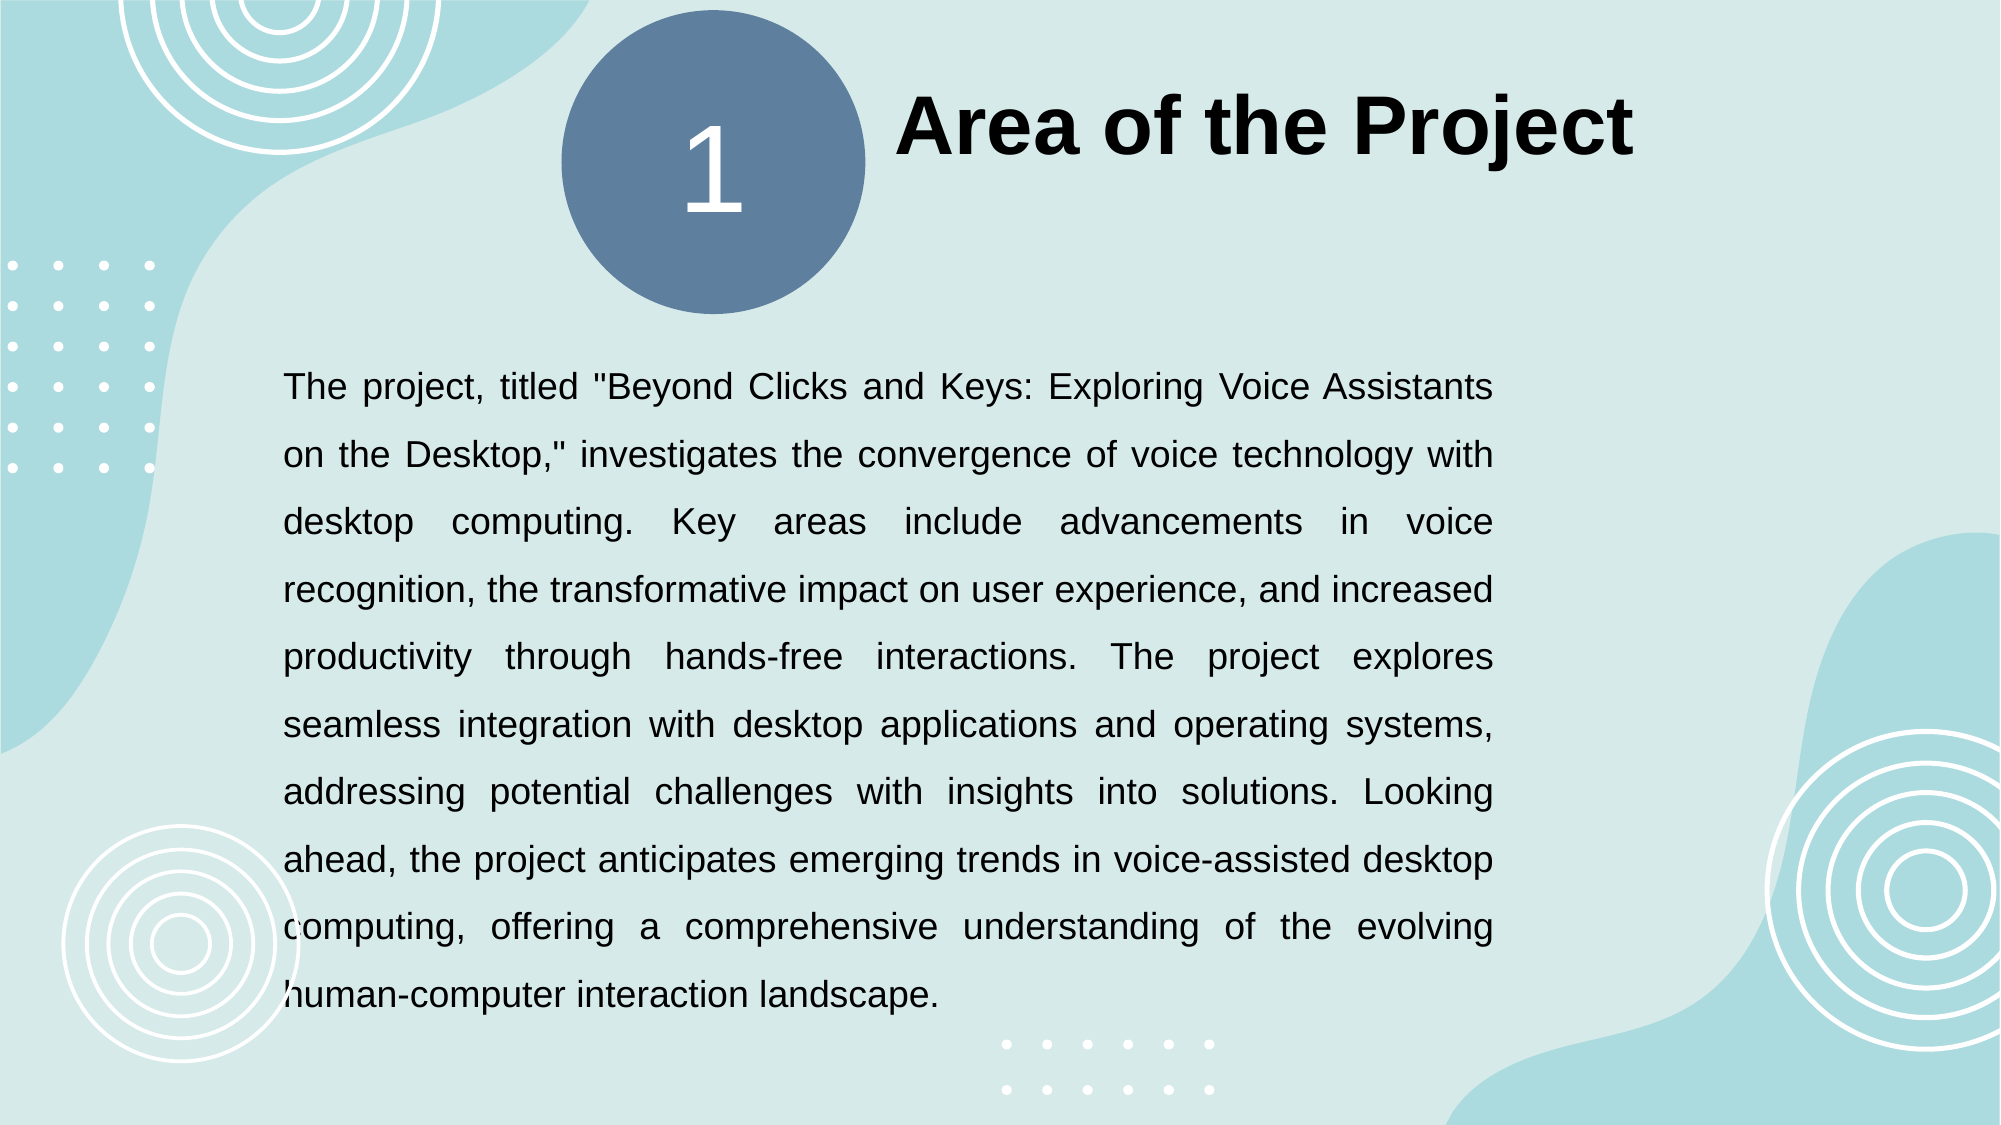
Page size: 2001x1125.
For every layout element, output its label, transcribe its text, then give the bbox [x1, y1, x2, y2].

text_box [1855, 820, 1997, 961]
text_box [144, 301, 155, 312]
text_box [1764, 728, 2000, 1052]
text_box [53, 462, 64, 474]
text_box [128, 891, 233, 996]
text_box [1123, 1039, 1134, 1050]
text_box [7, 422, 18, 433]
text_box [7, 341, 18, 352]
text_box [144, 341, 155, 352]
text_box [7, 462, 18, 474]
text_box [61, 824, 301, 1064]
text_box [98, 260, 110, 271]
text_box [1204, 1085, 1215, 1096]
text_box [144, 462, 155, 474]
text_box [144, 260, 155, 271]
text_box [53, 341, 64, 352]
text_box [1204, 1039, 1215, 1050]
text_box [1082, 1085, 1093, 1096]
text_box [7, 260, 18, 271]
text_box [1001, 1039, 1012, 1050]
text_box [106, 869, 256, 1019]
text_box [53, 260, 64, 271]
text_box [149, 912, 212, 975]
text_box [7, 381, 18, 393]
text_box [1163, 1085, 1175, 1096]
text_box [1042, 1085, 1053, 1096]
text_box [144, 381, 155, 393]
text_box [98, 462, 110, 474]
text_box [179, 0, 380, 94]
text_box [1794, 532, 2000, 796]
text_box 1 [560, 9, 867, 316]
text_box [149, 0, 410, 124]
text_box [1082, 1039, 1093, 1050]
text_box [238, 0, 321, 36]
text_box [53, 422, 64, 433]
text_box Area of the Project [879, 63, 1650, 179]
text_box [1123, 1085, 1134, 1096]
text_box [1042, 1039, 1053, 1050]
text_box The project, titled "Beyond Clicks and Keys: Exploring Voice Assistants on the Desktop," investigates the convergence of voice technology with desktop computing. Key areas include advancements in voice recognition, the transformative impact on user experience, and increased productivity through hands-free interactions. The project explores seamless integration with desktop applications and operating systems, addressing potential challenges with insights into solutions. Looking ahead, the project anticipates emerging trends in voice-assisted desktop computing, offering a comprehensive understanding of the evolving human-computer interaction landscape. [268, 332, 1509, 1023]
text_box [1884, 848, 1968, 933]
text_box [1, 0, 590, 754]
text_box [7, 301, 18, 312]
text_box [144, 422, 155, 433]
text_box [118, 0, 442, 155]
text_box [1796, 760, 2000, 1021]
text_box [1163, 1039, 1175, 1050]
text_box [53, 381, 64, 393]
text_box [98, 301, 110, 312]
text_box [1825, 790, 2000, 991]
text_box [1445, 912, 2000, 1125]
text_box [98, 422, 110, 433]
text_box [84, 847, 278, 1041]
text_box [1001, 1085, 1012, 1096]
text_box [53, 301, 64, 312]
text_box [1770, 735, 2000, 1046]
text_box [209, 0, 350, 64]
text_box [98, 341, 110, 352]
text_box [98, 381, 110, 393]
